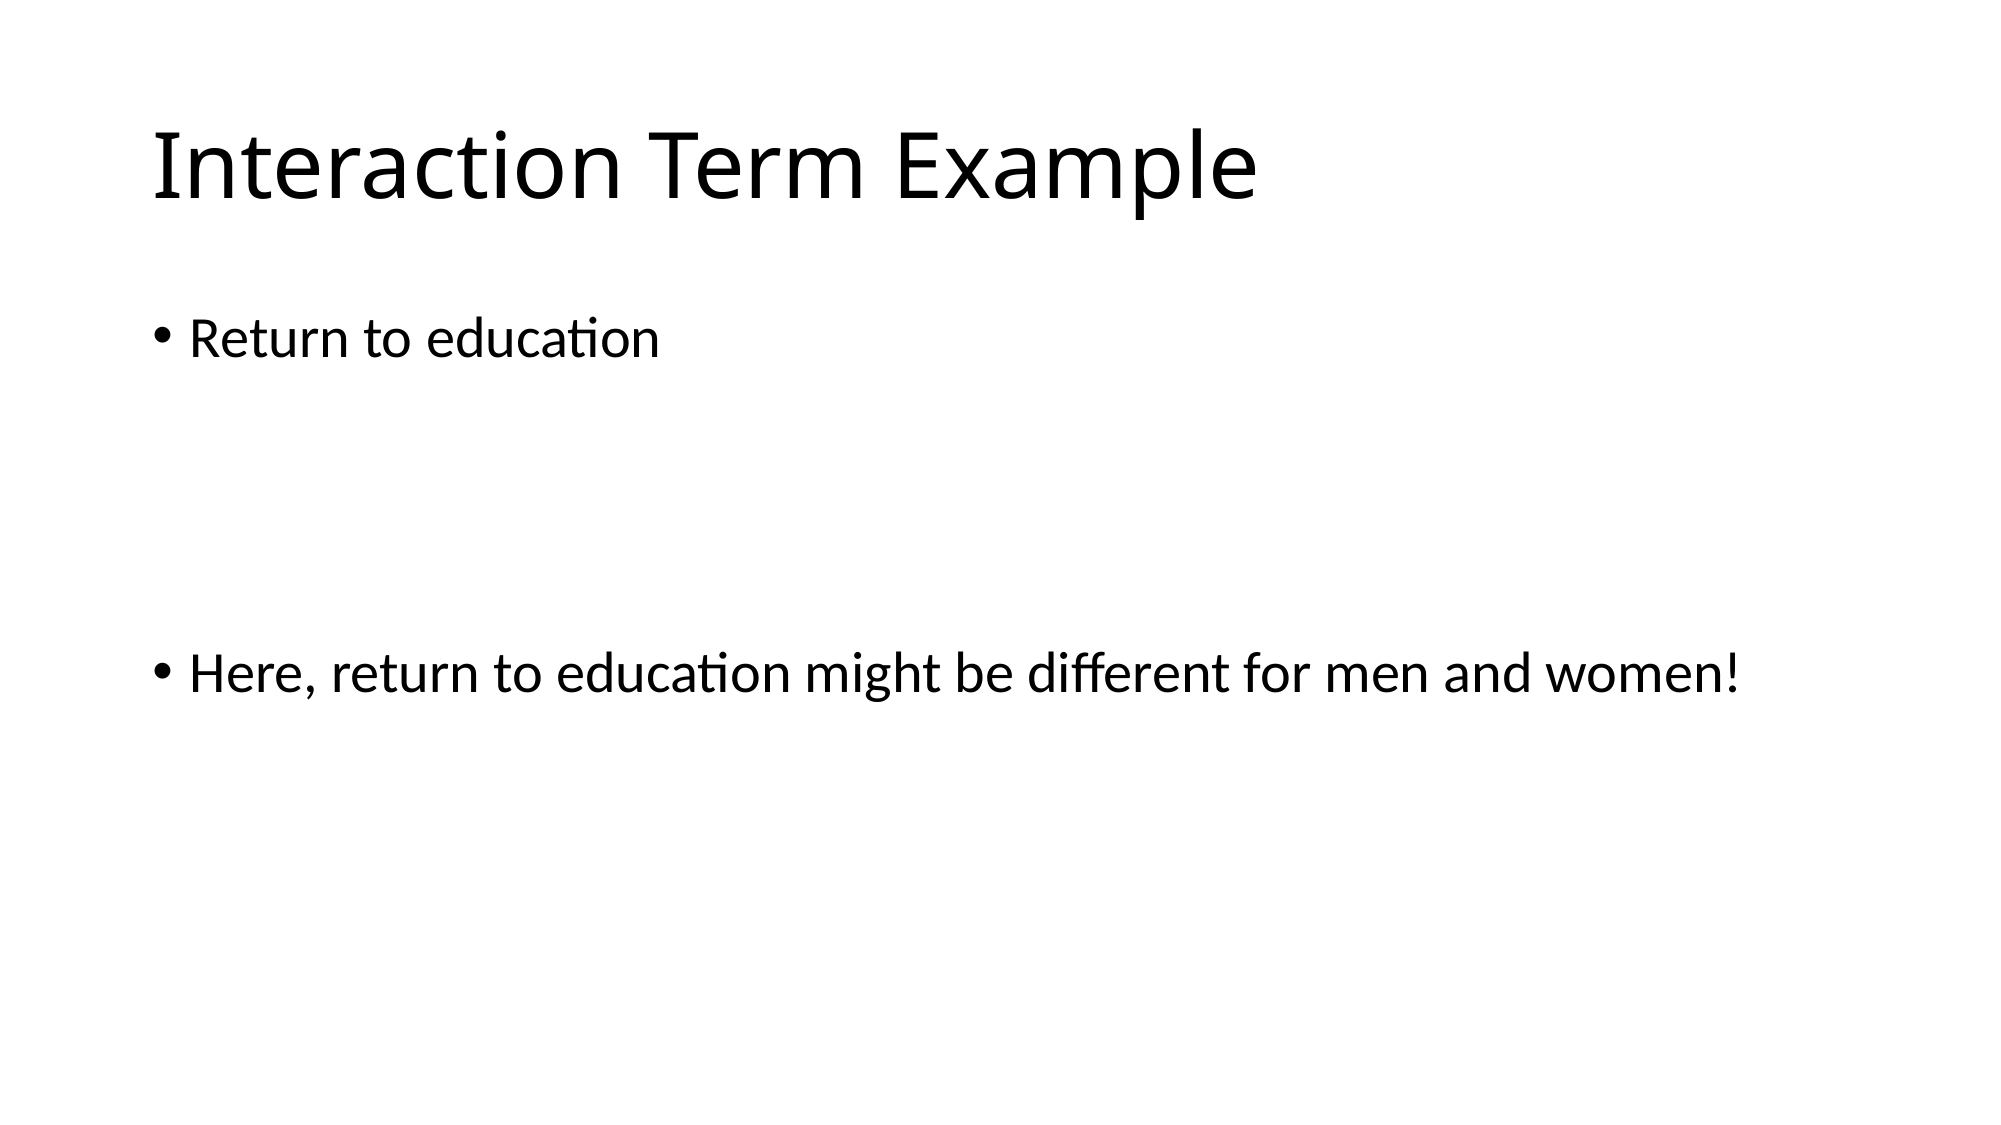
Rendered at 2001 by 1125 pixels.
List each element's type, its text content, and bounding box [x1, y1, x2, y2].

title Interaction Term Example [137, 59, 1863, 278]
